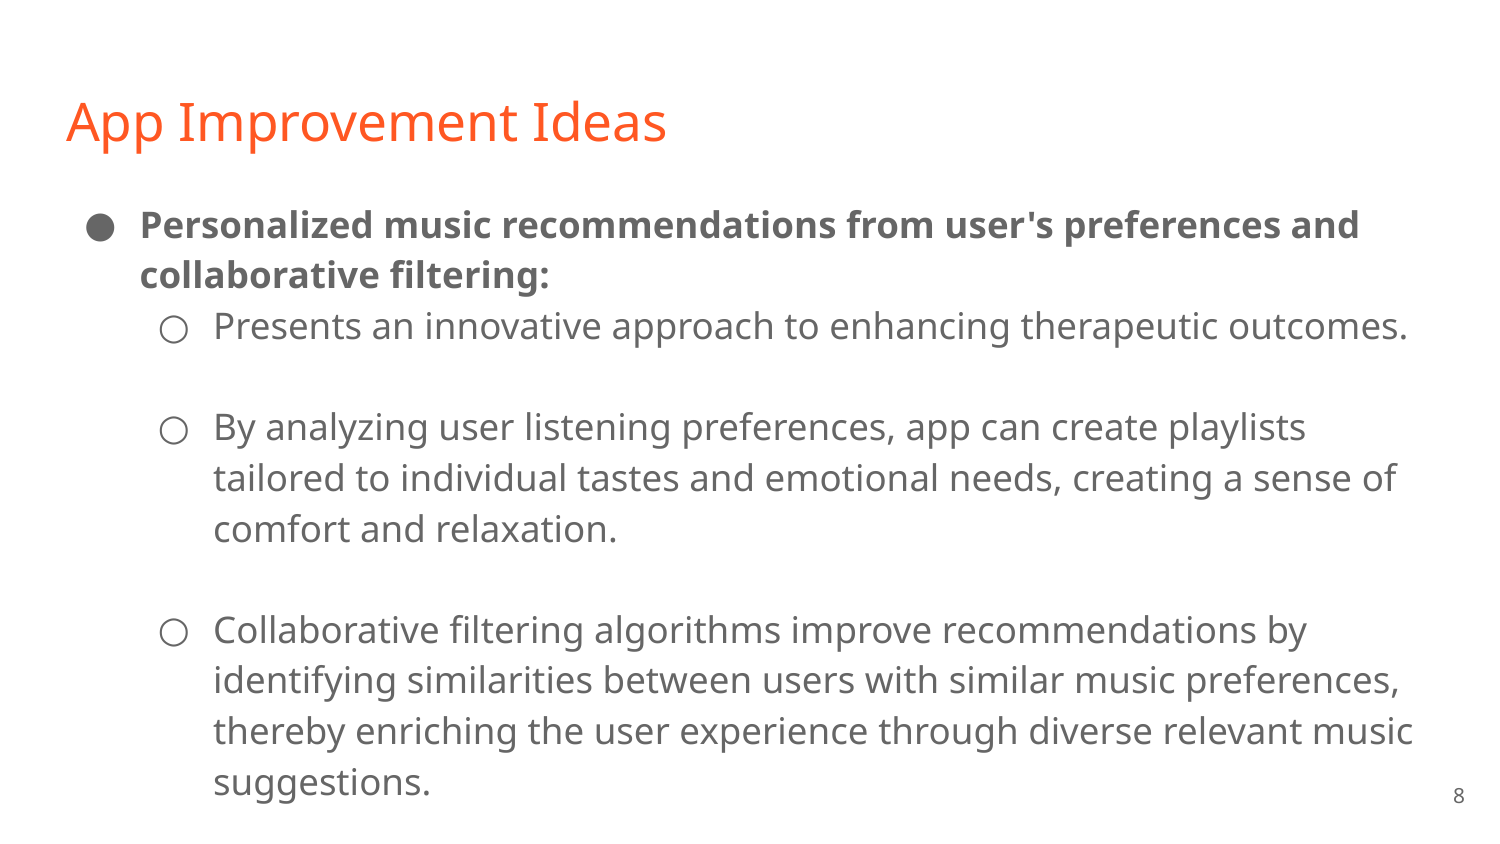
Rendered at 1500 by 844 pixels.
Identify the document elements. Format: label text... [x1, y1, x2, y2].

title App Improvement Ideas [51, 72, 1449, 167]
slide_number ‹#› [1389, 764, 1480, 830]
list Personalized music recommendations from user's preferences and collaborative filtering: Presents an innovative approach to enhancing therapeutic outcomes. By analyzing user listening preferences, app can create playlists tailored to individual tastes and emotional needs, creating a sense of comfort and relaxation. Collaborative filtering algorithms improve recommendations by identifying similarities between users with similar music preferences, thereby enriching the user experience through diverse relevant music suggestions. [51, 180, 1449, 830]
